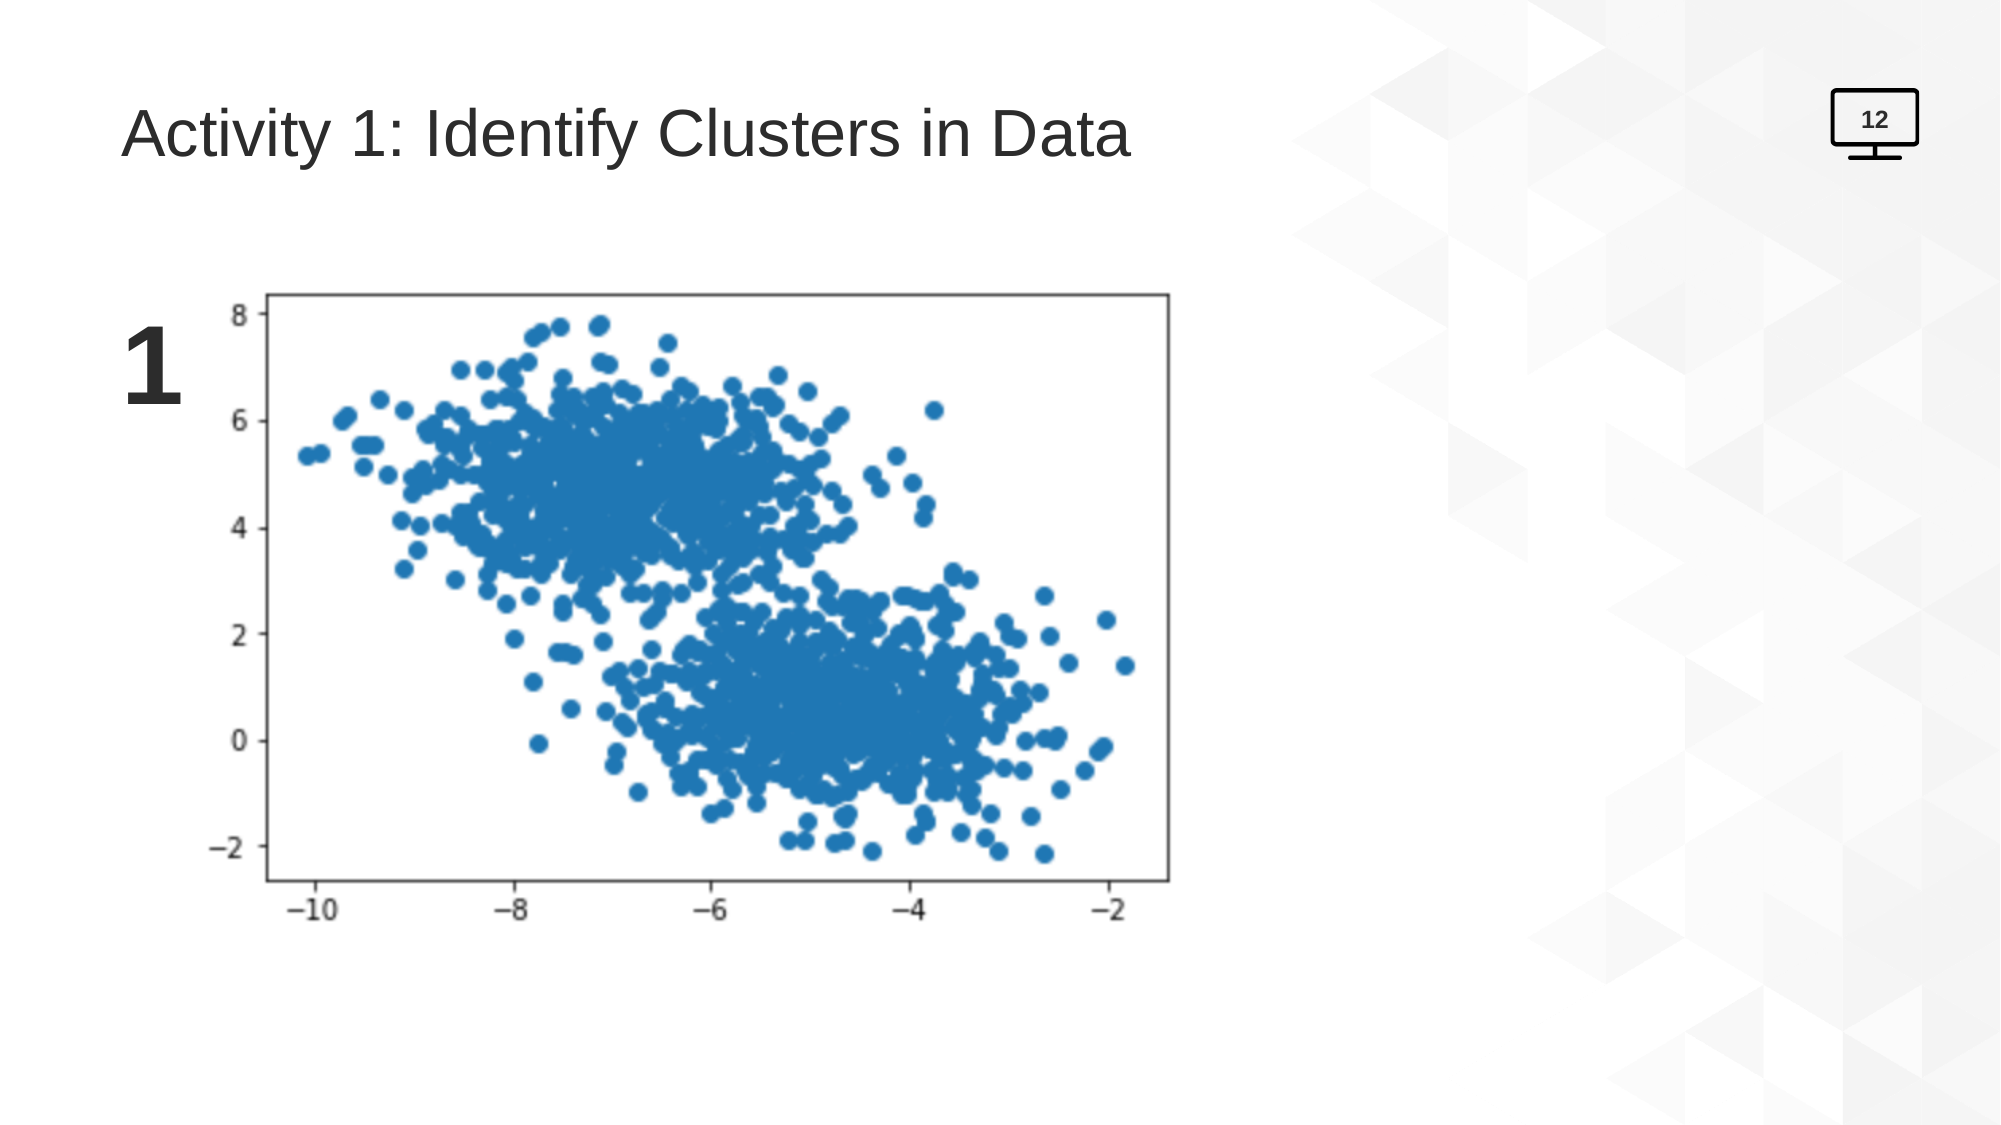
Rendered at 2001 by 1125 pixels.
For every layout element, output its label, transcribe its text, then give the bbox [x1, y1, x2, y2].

picture [196, 287, 1178, 935]
list 1 [106, 230, 1878, 1010]
picture [1291, 0, 2000, 1125]
title Activity 1: Identify Clusters in Data [106, 59, 1760, 201]
slide_number 12 [1830, 94, 1920, 142]
